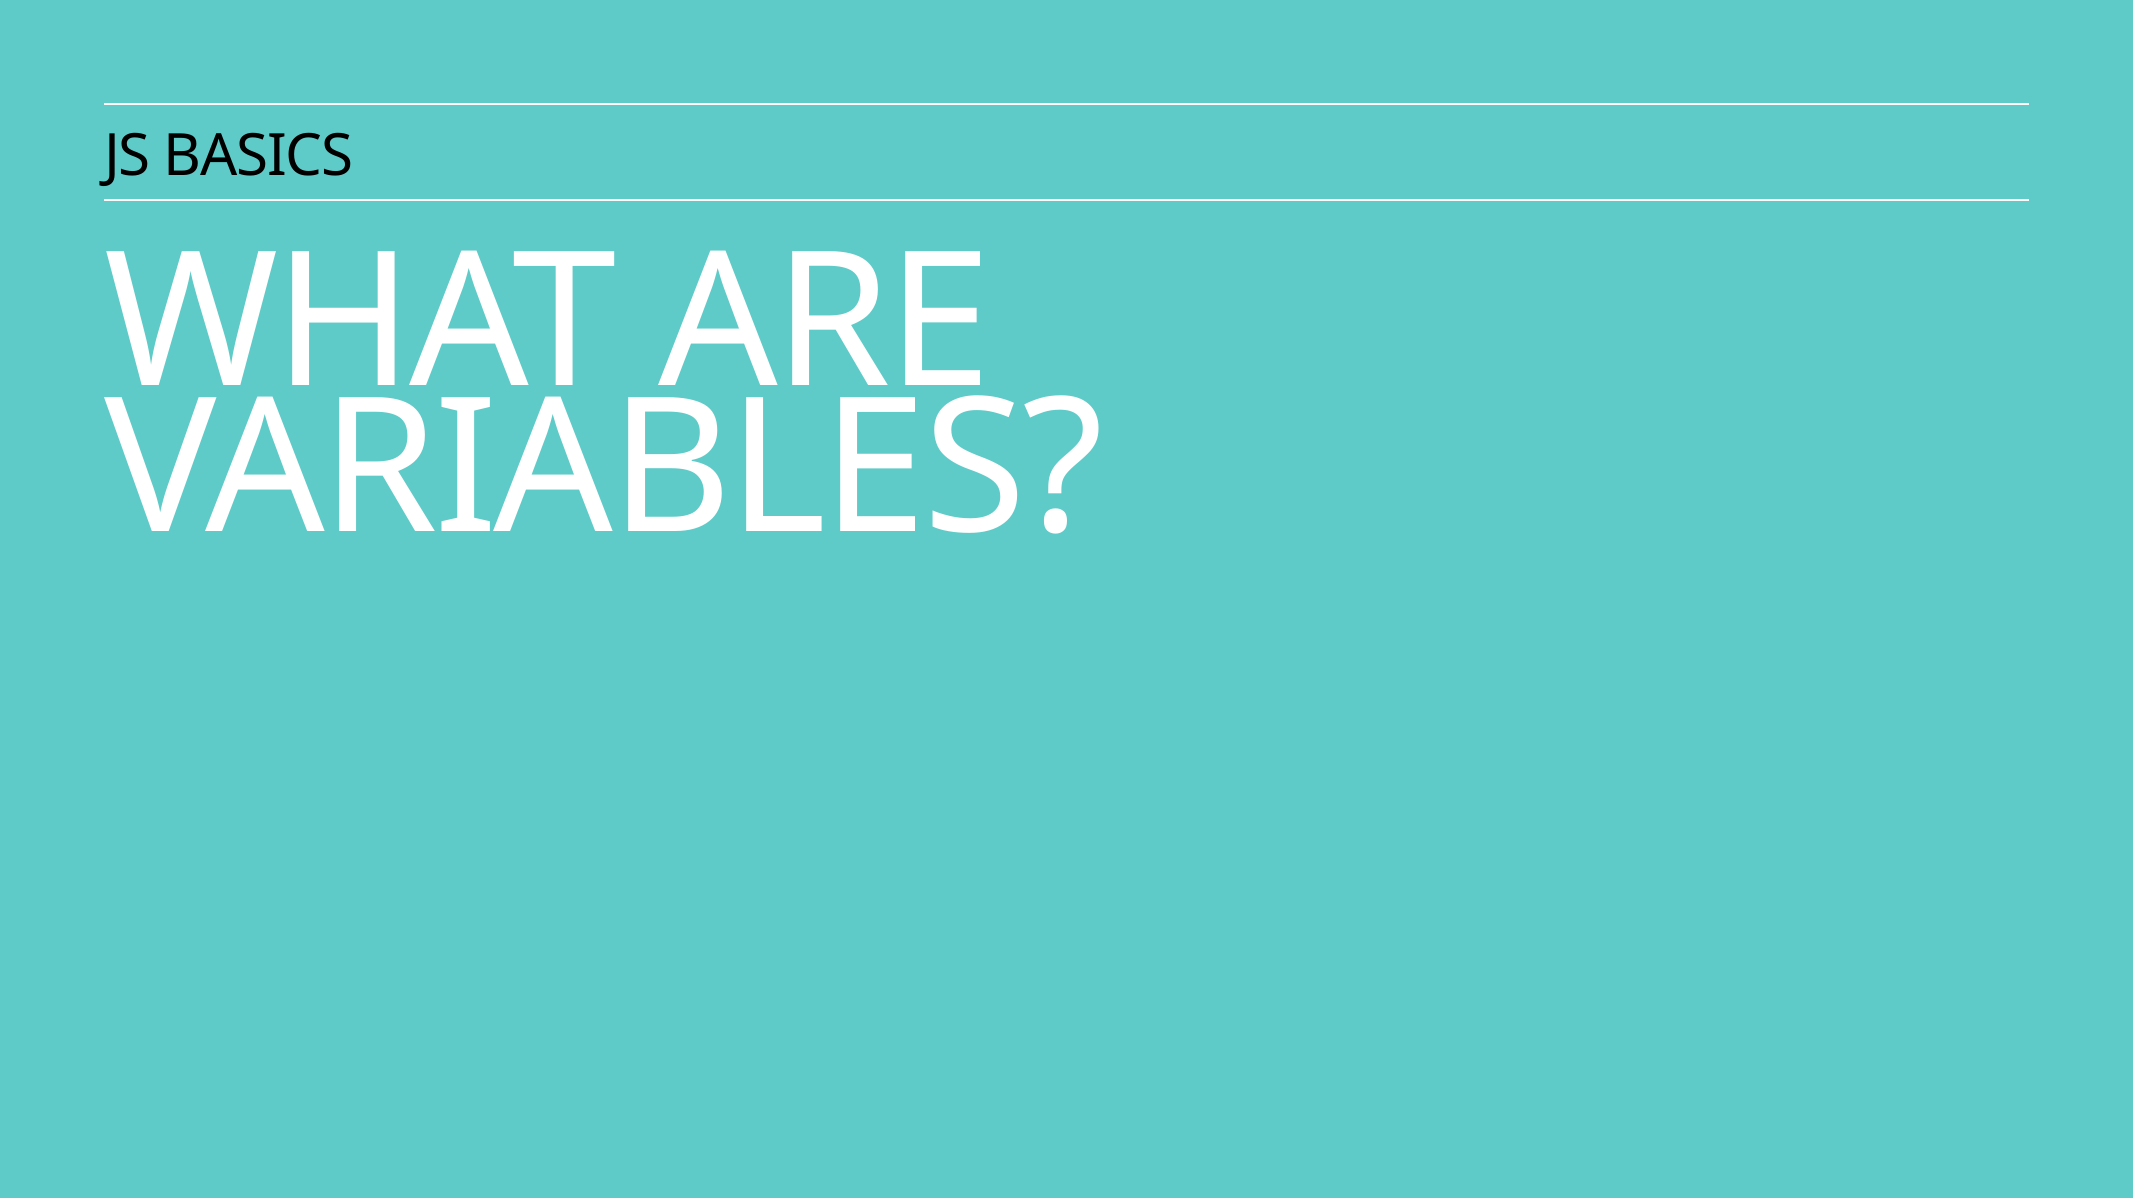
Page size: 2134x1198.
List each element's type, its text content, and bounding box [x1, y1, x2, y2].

text_box what are variables? [104, 268, 2030, 562]
text_box JS Basics [104, 120, 1371, 188]
